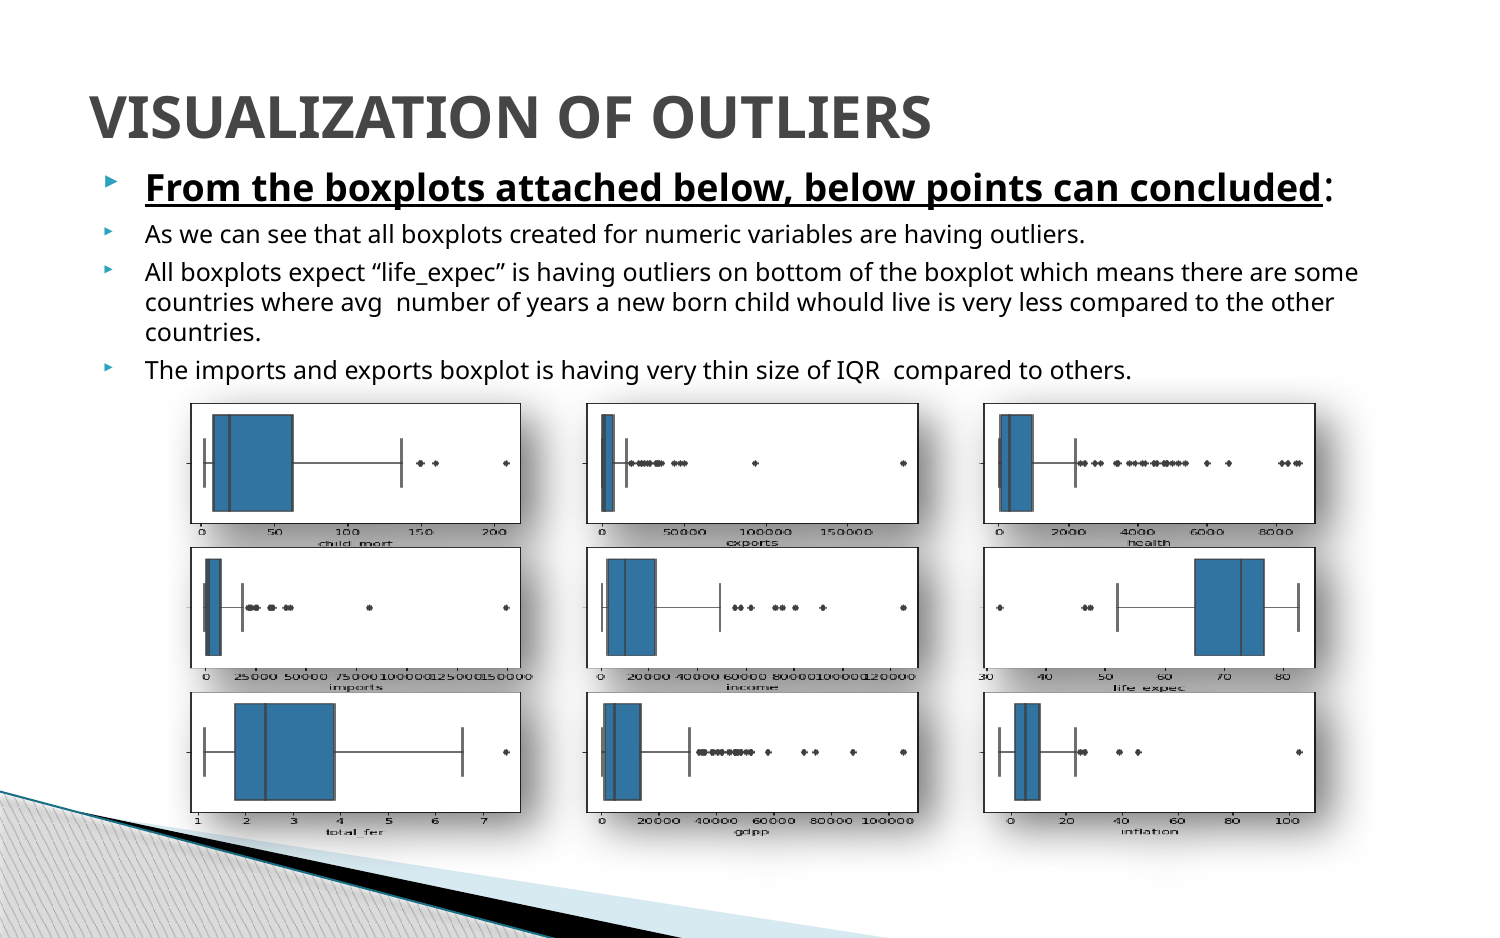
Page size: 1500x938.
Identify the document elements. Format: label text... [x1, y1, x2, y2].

picture [175, 398, 1325, 841]
title VISUALIZATION OF OUTLIERS [75, 37, 1425, 194]
list From the boxplots attached below, below points can concluded: As we can see that all boxplots created for numeric variables are having outliers. All boxplots expect “life_expec” is having outliers on bottom of the boxplot which means there are some countries where avg number of years a new born child whould live is very less compared to the other countries. The imports and exports boxplot is having very thin size of IQR compared to others. [70, 152, 1421, 772]
